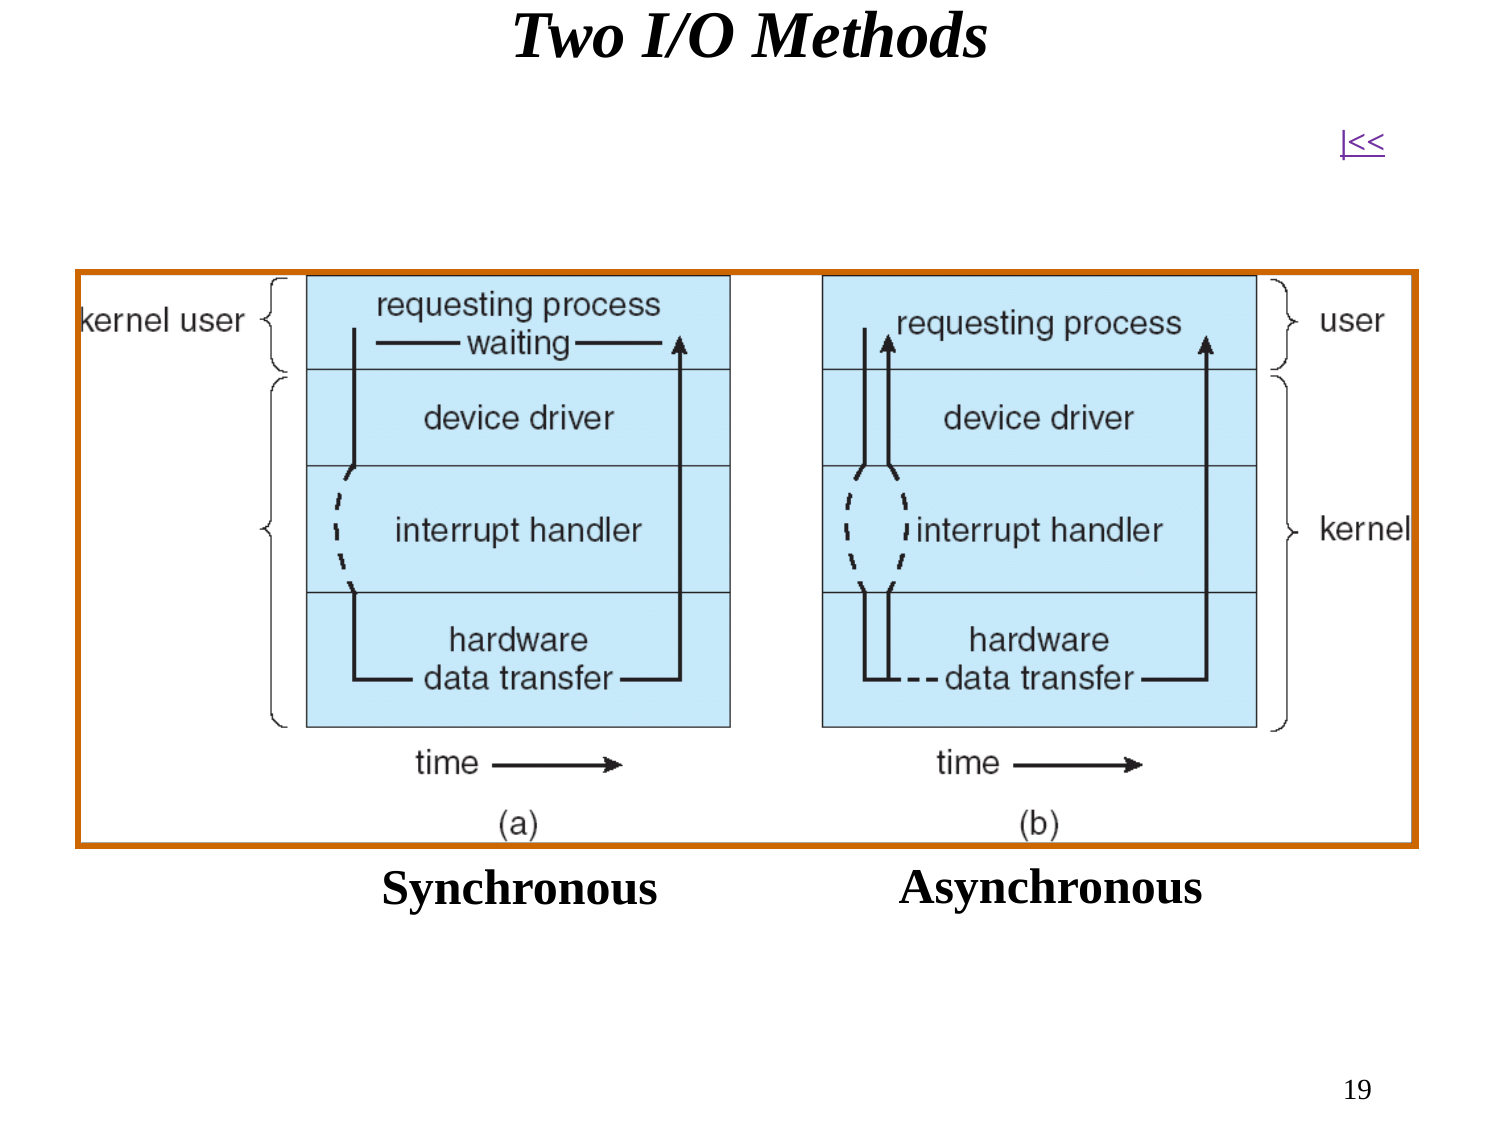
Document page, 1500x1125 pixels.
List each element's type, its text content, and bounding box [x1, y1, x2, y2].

title Two I/O Methods [0, 0, 1500, 63]
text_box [81, 274, 1413, 924]
slide_number 19 [1074, 1062, 1388, 1125]
text_box |<< [1325, 112, 1401, 168]
